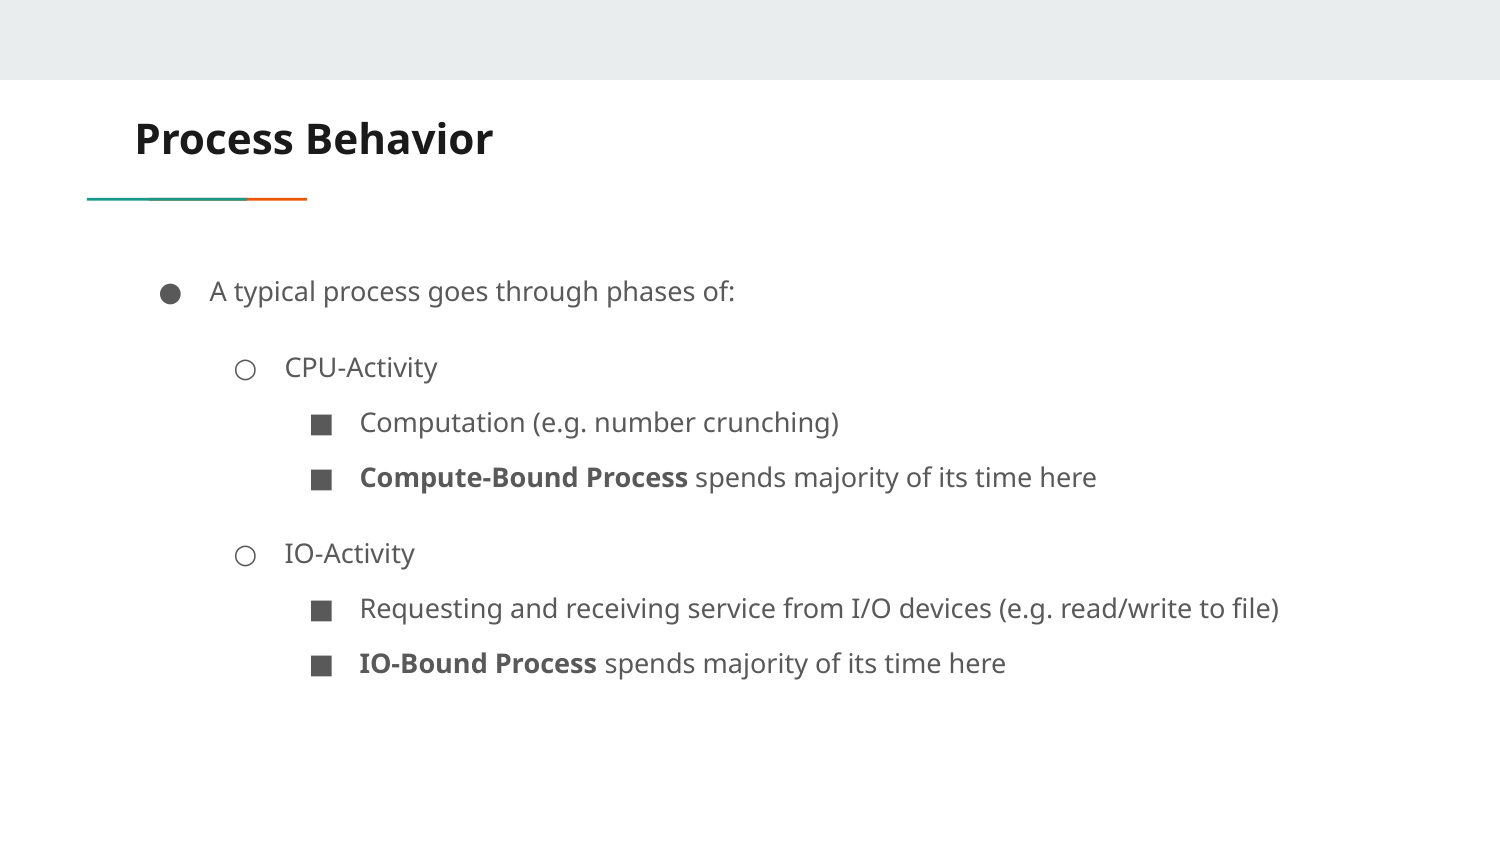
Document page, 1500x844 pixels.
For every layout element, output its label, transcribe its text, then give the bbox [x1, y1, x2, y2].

list A typical process goes through phases of: CPU-Activity Computation (e.g. number crunching) Compute-Bound Process spends majority of its time here IO-Activity Requesting and receiving service from I/O devices (e.g. read/write to file) IO-Bound Process spends majority of its time here [119, 239, 1381, 712]
title Process Behavior [119, 93, 1381, 182]
